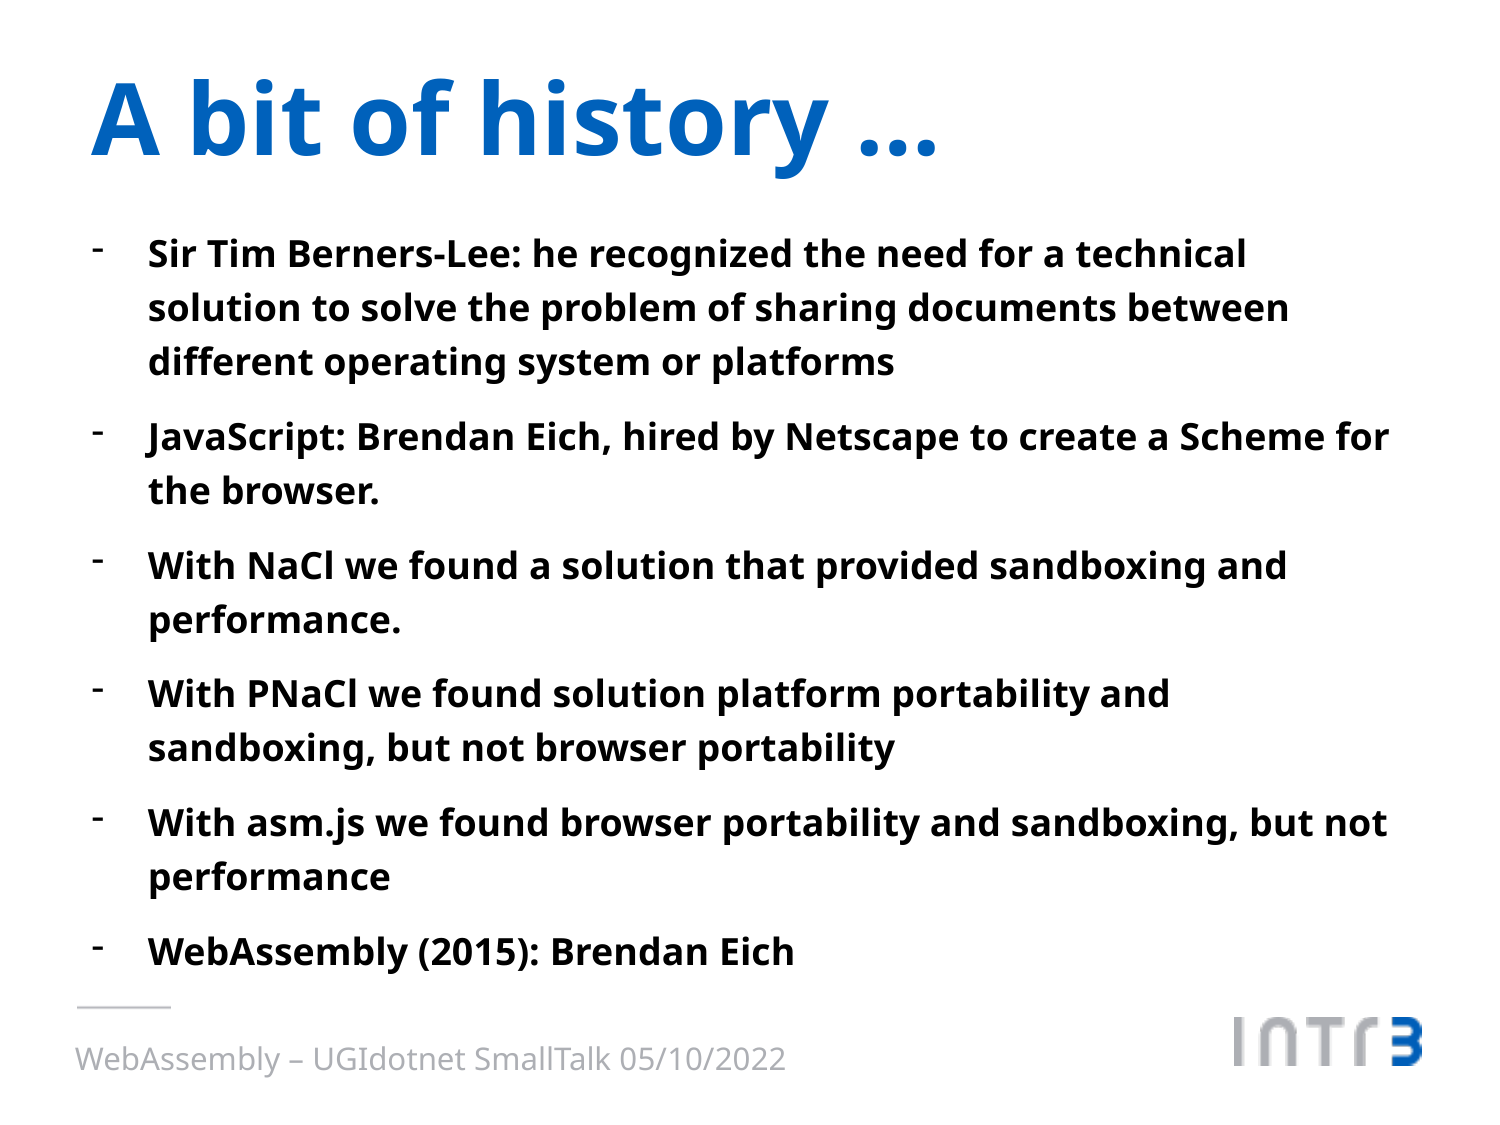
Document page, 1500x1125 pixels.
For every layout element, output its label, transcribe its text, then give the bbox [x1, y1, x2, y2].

title A bit of history … [76, 23, 1422, 203]
footer WebAssembly – UGIdotnet SmallTalk 05/10/2022 [60, 1031, 1241, 1083]
list Sir Tim Berners-Lee: he recognized the need for a technical solution to solve the problem of sharing documents between different operating system or platforms JavaScript: Brendan Eich, hired by Netscape to create a Scheme for the browser. With NaCl we found a solution that provided sandboxing and performance. With PNaCl we found solution platform portability and sandboxing, but not browser portability With asm.js we found browser portability and sandboxing, but not performance WebAssembly (2015): Brendan Eich [76, 213, 1422, 944]
picture [1234, 1017, 1422, 1066]
picture [77, 1005, 171, 1012]
